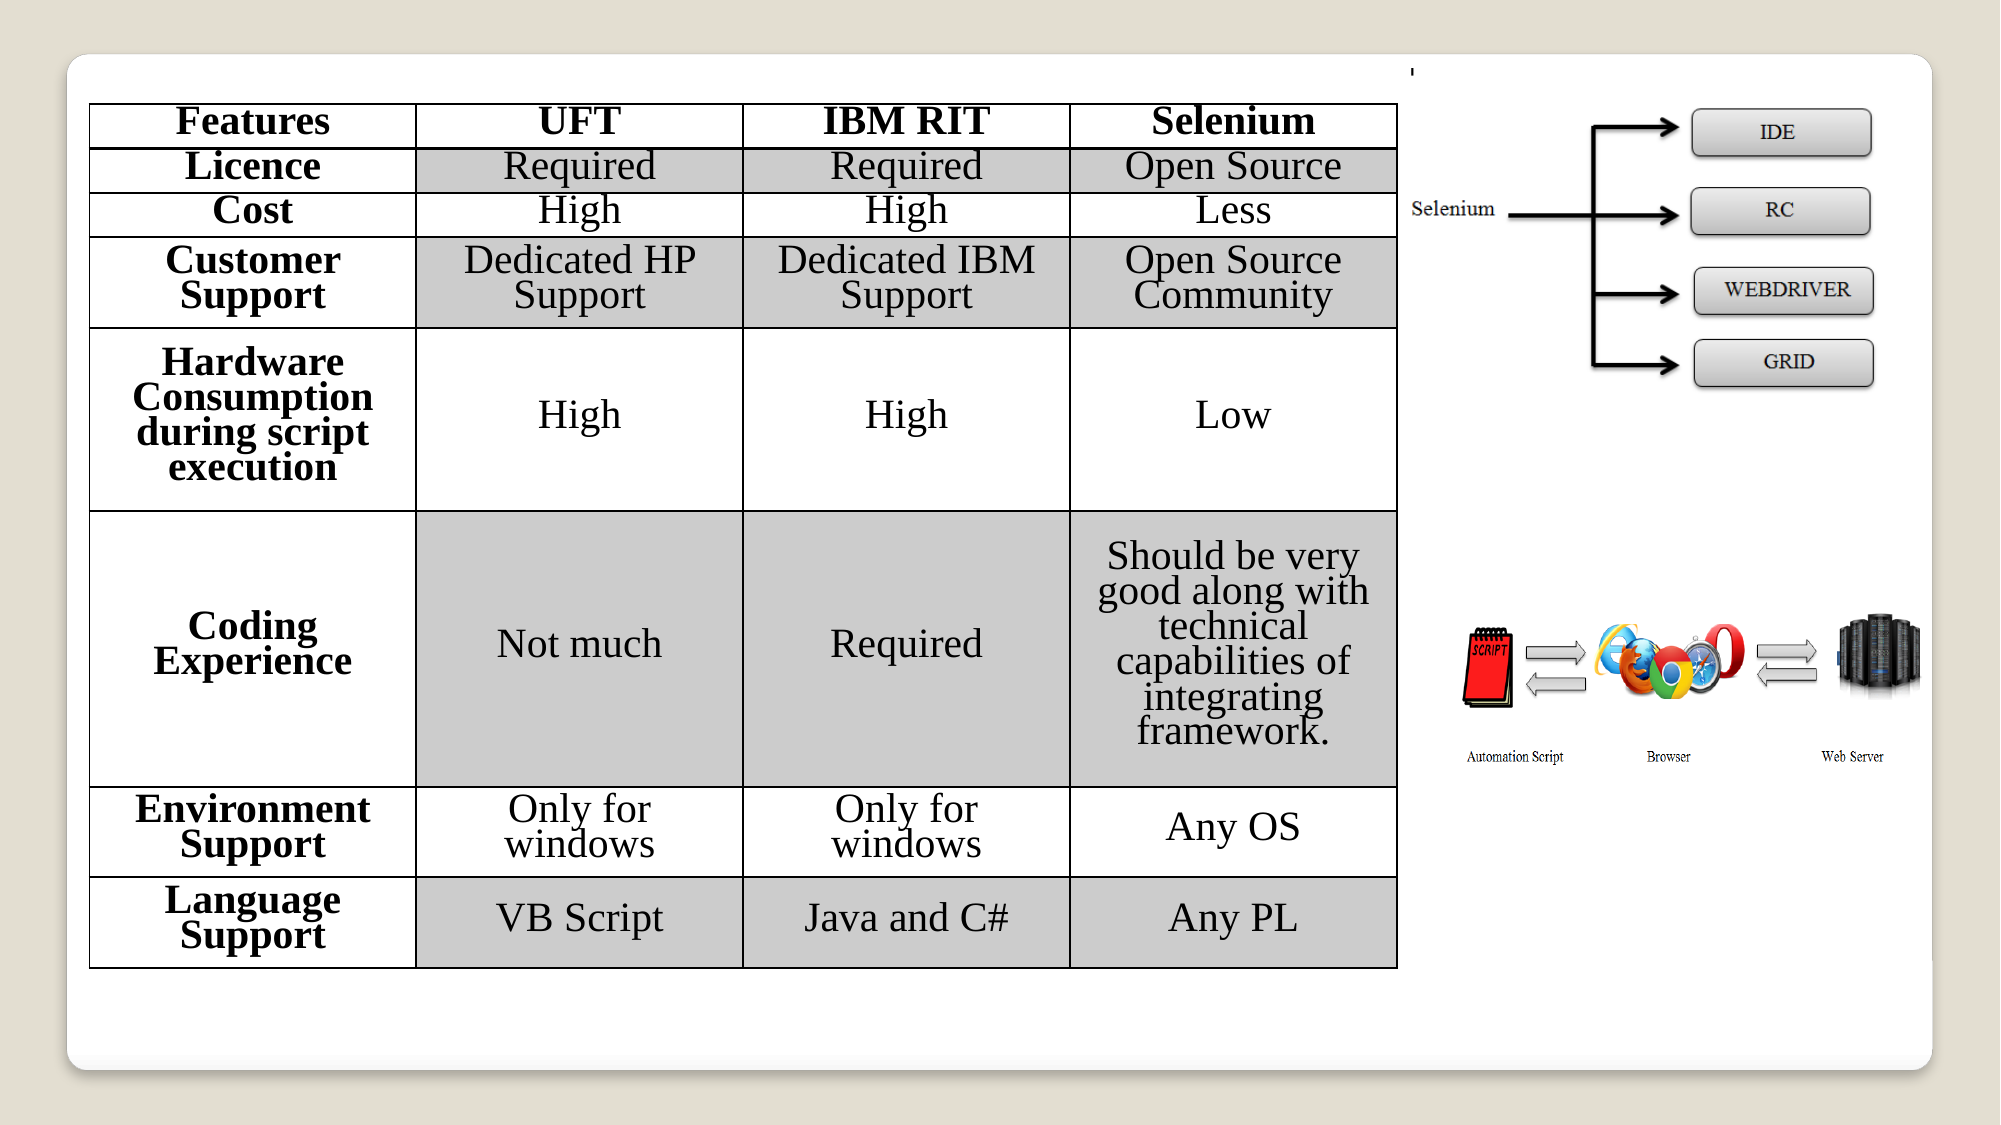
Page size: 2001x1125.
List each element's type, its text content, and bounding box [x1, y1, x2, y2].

table_cell Only for windows [744, 788, 1069, 876]
table_header Features [90, 105, 415, 147]
table_cell High [744, 329, 1069, 510]
table_cell Licence [90, 150, 415, 192]
picture [1430, 607, 1923, 775]
table_cell Hardware Consumption during script execution [90, 329, 415, 510]
table_cell Customer Support [90, 238, 415, 327]
table_cell Java and C# [744, 878, 1069, 967]
table_header UFT [417, 105, 742, 147]
table_header IBM RIT [744, 105, 1069, 147]
table_cell Open Source [1071, 150, 1396, 192]
table_cell VB Script [417, 878, 742, 967]
table_cell Required [744, 512, 1069, 786]
table_cell Environment Support [90, 788, 415, 876]
table_cell Not much [417, 512, 742, 786]
table_cell Dedicated HP Support [417, 238, 742, 327]
table_cell Required [744, 150, 1069, 192]
table_cell Low [1071, 329, 1396, 510]
table_cell Any OS [1071, 788, 1396, 876]
table_cell Dedicated IBM Support [744, 238, 1069, 327]
table_cell Cost [90, 194, 415, 236]
table_cell Coding Experience [90, 512, 415, 786]
picture [1408, 68, 1923, 422]
table_header Selenium [1071, 105, 1396, 147]
table_cell High [417, 194, 742, 236]
table_cell Open Source Community [1071, 238, 1396, 327]
table_cell Less [1071, 194, 1396, 236]
table_cell High [744, 194, 1069, 236]
table_cell Any PL [1071, 878, 1396, 967]
table_cell Should be very good along with technical capabilities of integrating framework. [1071, 512, 1396, 786]
table_cell High [417, 329, 742, 510]
table_cell Only for windows [417, 788, 742, 876]
table_cell Language Support [90, 878, 415, 967]
table_cell Required [417, 150, 742, 192]
